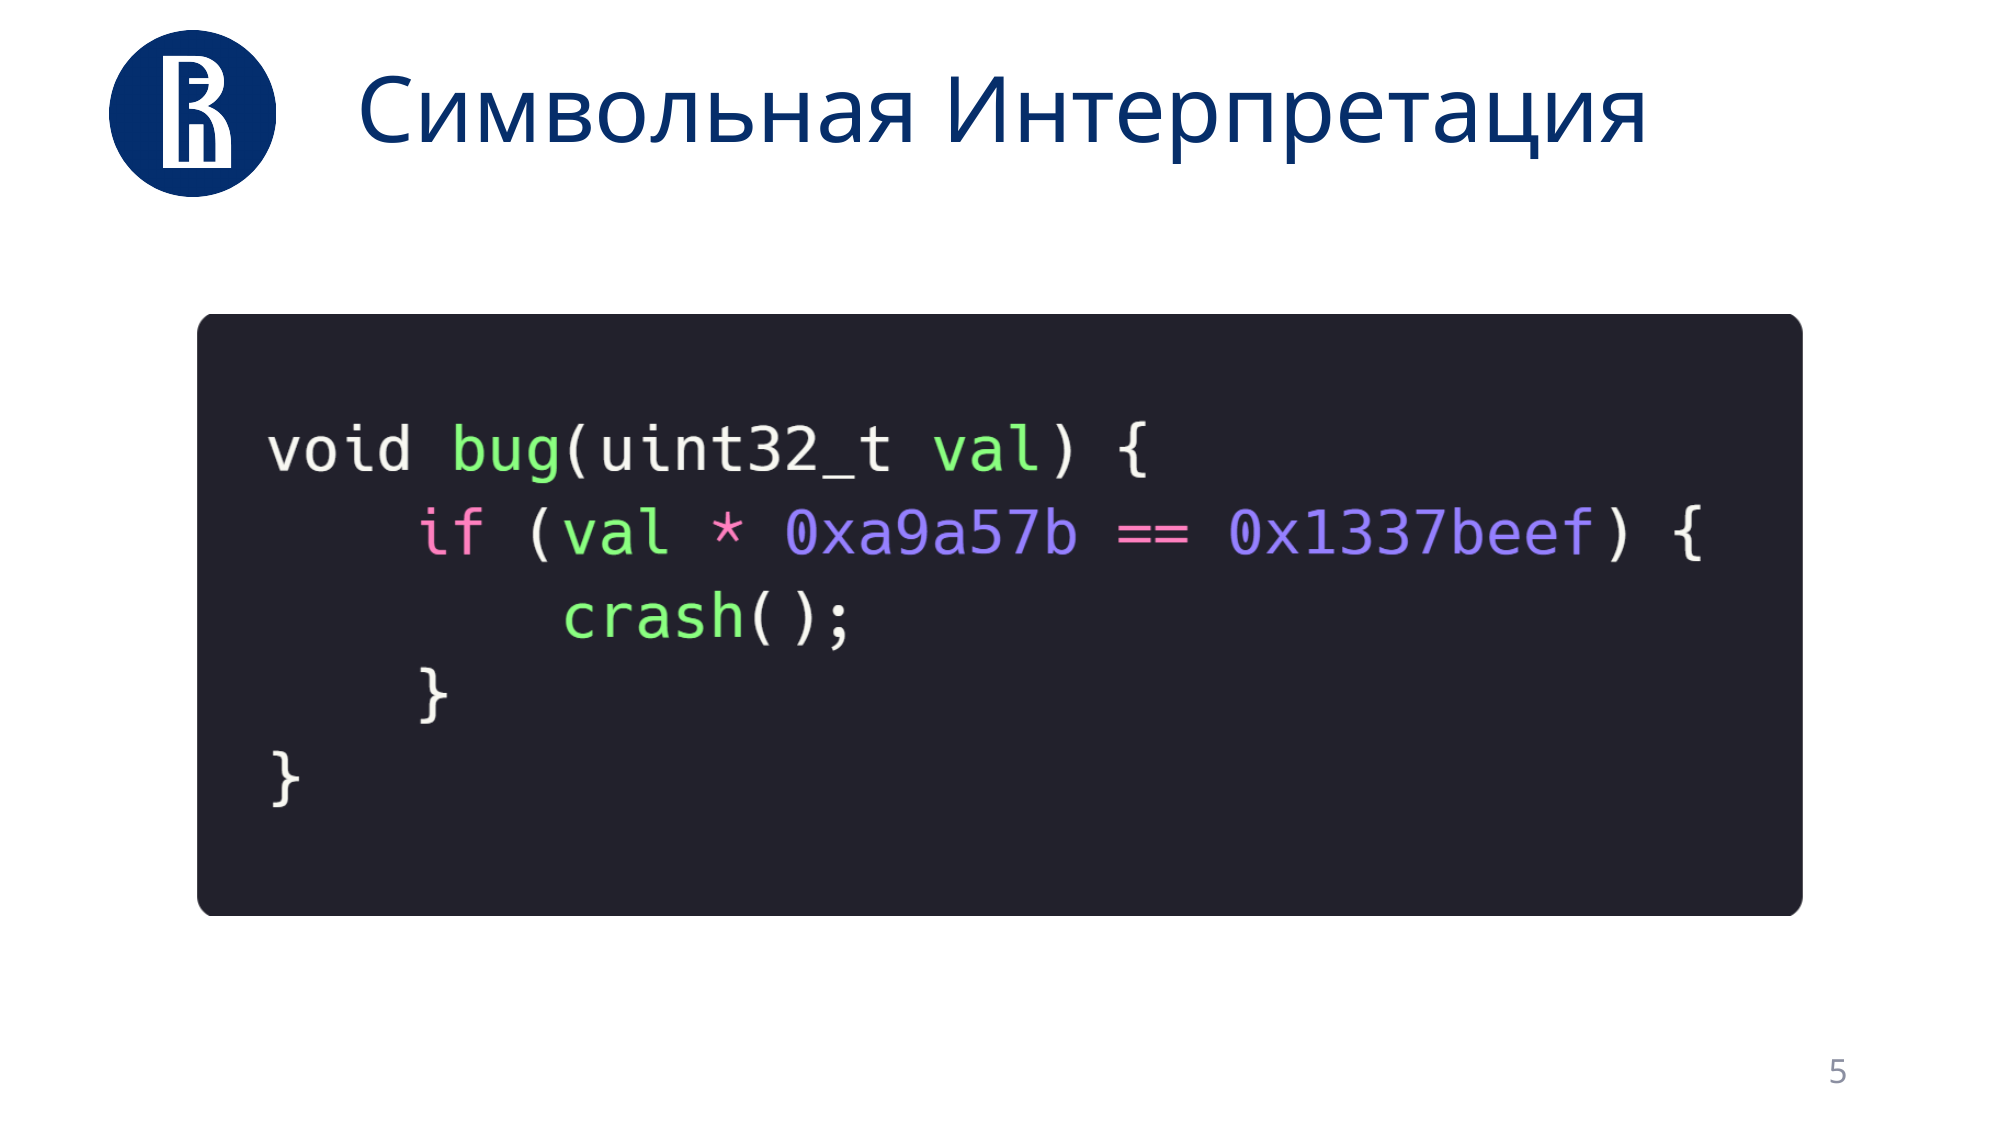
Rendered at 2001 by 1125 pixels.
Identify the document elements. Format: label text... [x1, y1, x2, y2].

slide_number 5 [1412, 1042, 1863, 1103]
picture [109, 30, 276, 197]
title Символьная Интерпретация [341, 36, 1807, 189]
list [195, 314, 1805, 916]
